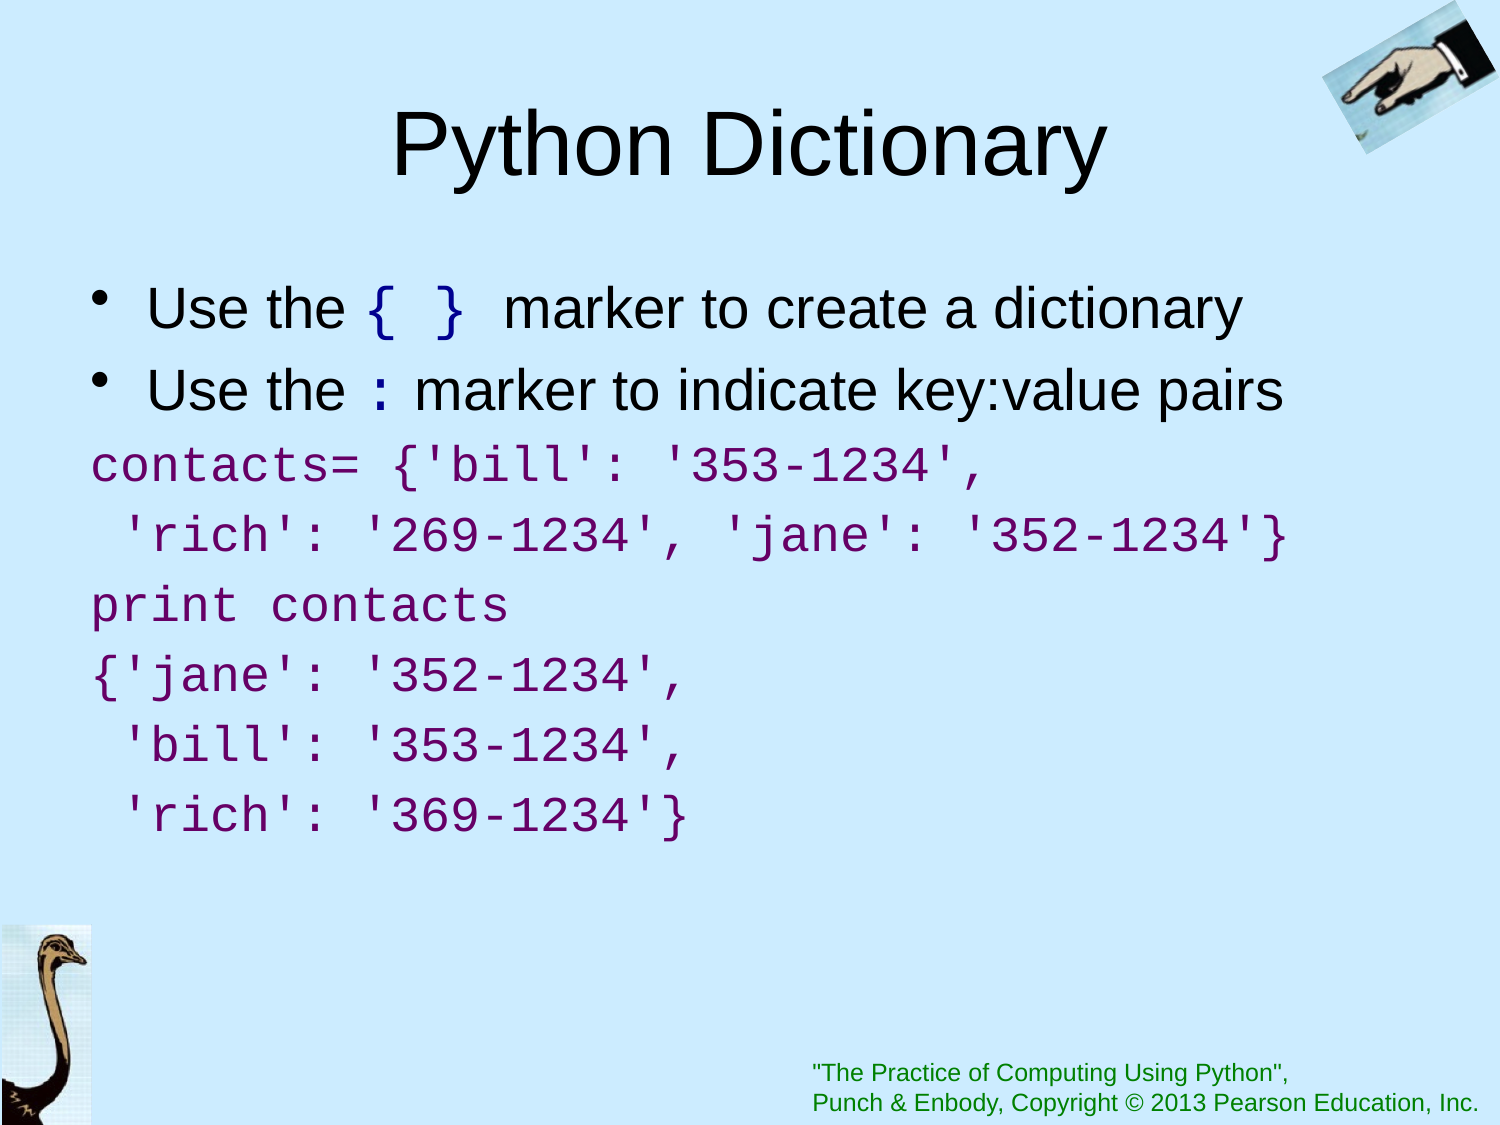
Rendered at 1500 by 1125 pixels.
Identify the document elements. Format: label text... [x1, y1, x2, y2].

list Use the { } marker to create a dictionary Use the : marker to indicate key:value pairs contacts= {'bill': '353-1234', 'rich': '269-1234', 'jane': '352-1234'} print contacts {'jane': '352-1234', 'bill': '353-1234', 'rich': '369-1234'} [75, 262, 1425, 1005]
title Python Dictionary [75, 45, 1425, 233]
picture [1378, 0, 1499, 120]
picture [2, 924, 92, 1125]
